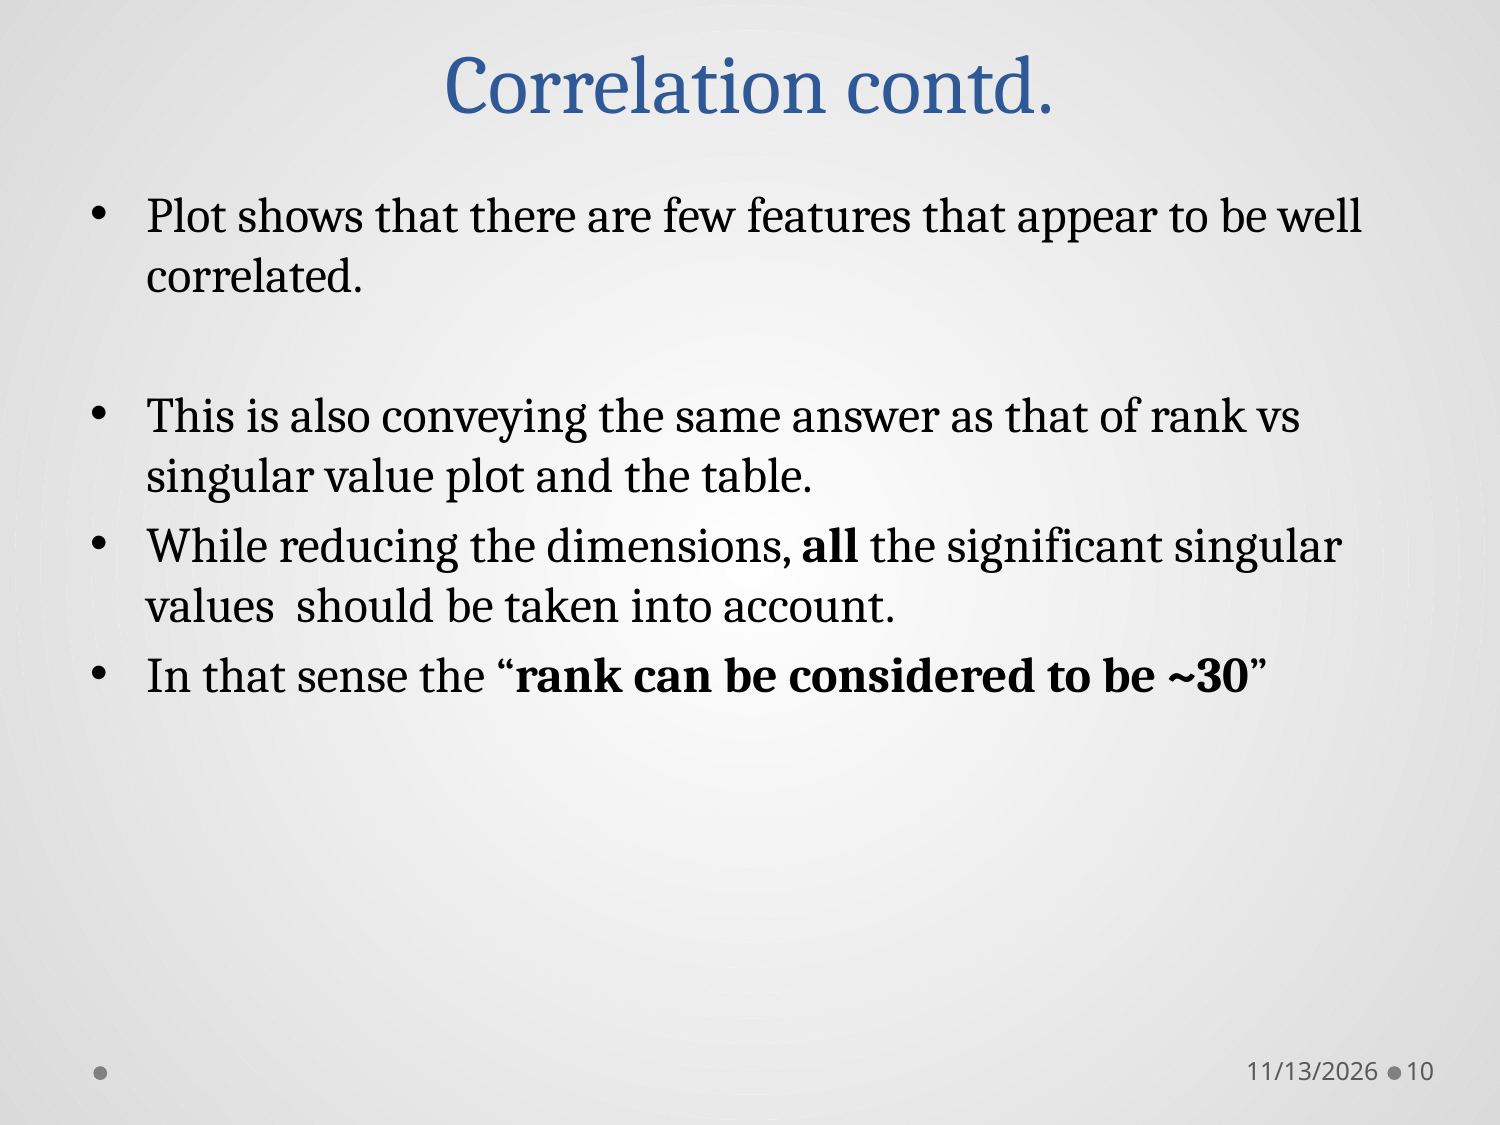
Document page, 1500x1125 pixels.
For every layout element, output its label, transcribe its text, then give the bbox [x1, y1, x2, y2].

list Plot shows that there are few features that appear to be well correlated. This is also conveying the same answer as that of rank vs singular value plot and the table. While reducing the dimensions, all the significant singular values should be taken into account. In that sense the “rank can be considered to be ~30” [75, 174, 1425, 918]
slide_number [1043, 1042, 1386, 1103]
slide_number 10 [1401, 1042, 1494, 1103]
title Correlation contd. [75, 12, 1425, 138]
